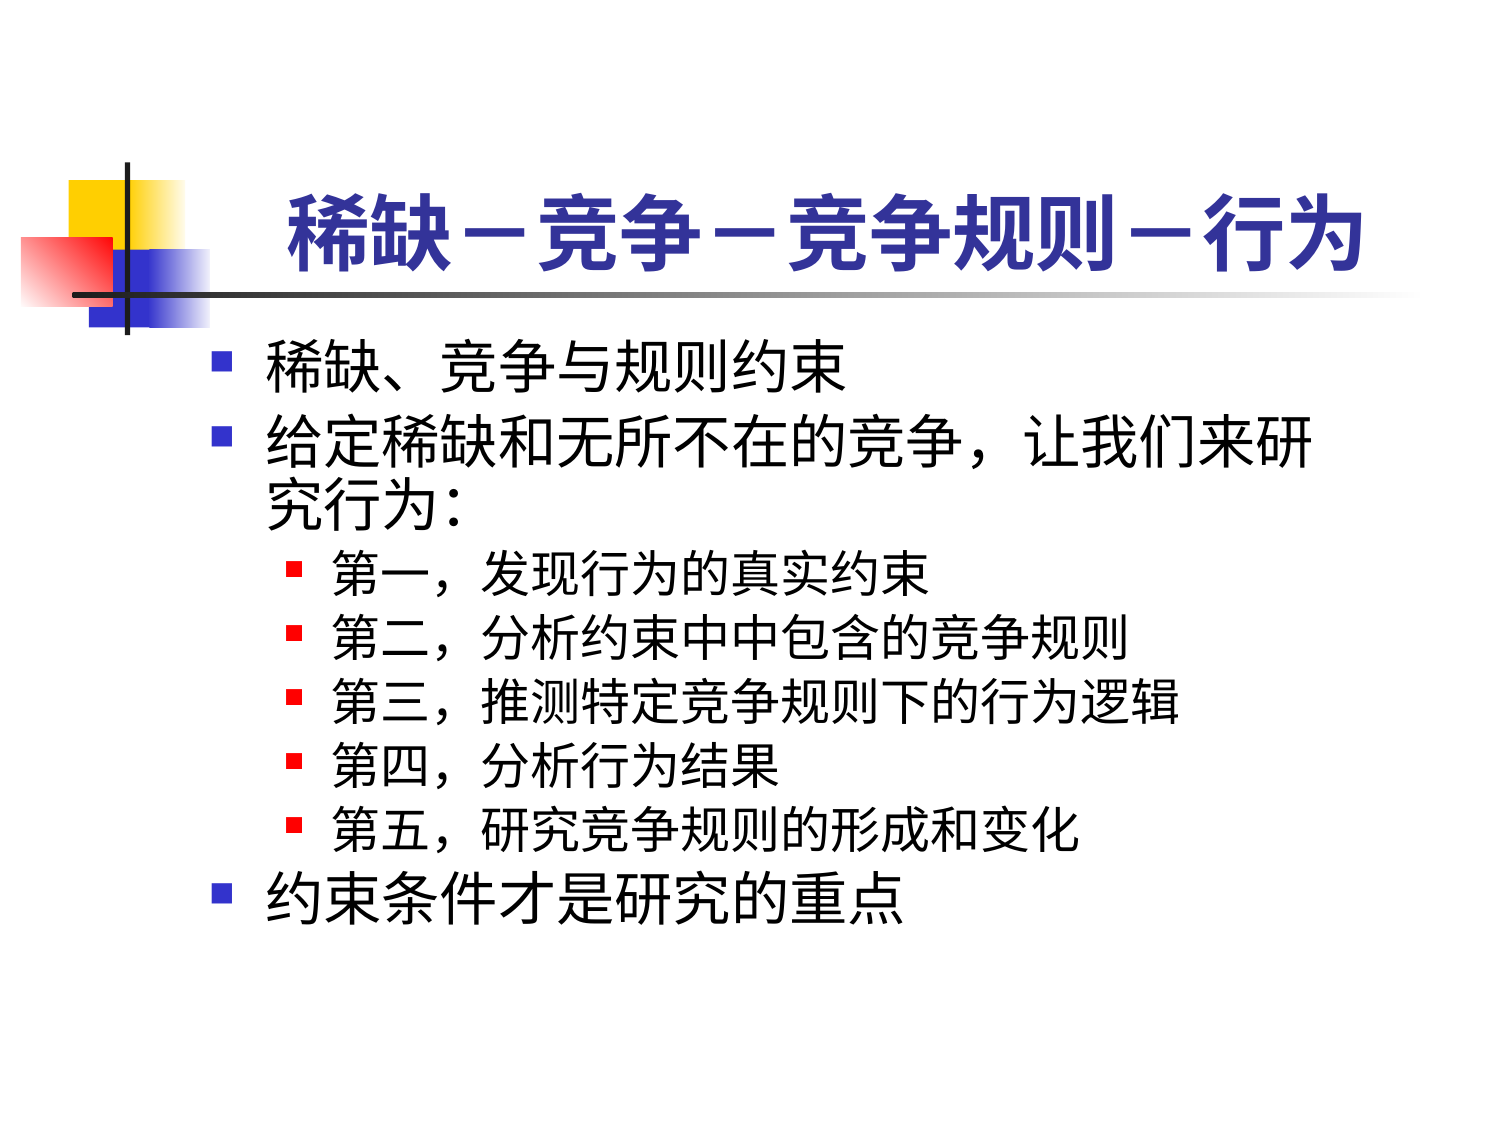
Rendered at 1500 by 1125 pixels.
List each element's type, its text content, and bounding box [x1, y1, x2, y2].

title 稀缺－竞争－竞争规则－行为 [188, 101, 1468, 289]
list 稀缺、竞争与规则约束 给定稀缺和无所不在的竞争，让我们来研究行为： 第一，发现行为的真实约束 第二，分析约束中中包含的竞争规则 第三，推测特定竞争规则下的行为逻辑 第四，分析行为结果 第五，研究竞争规则的形成和变化 约束条件才是研究的重点 [193, 330, 1330, 1007]
